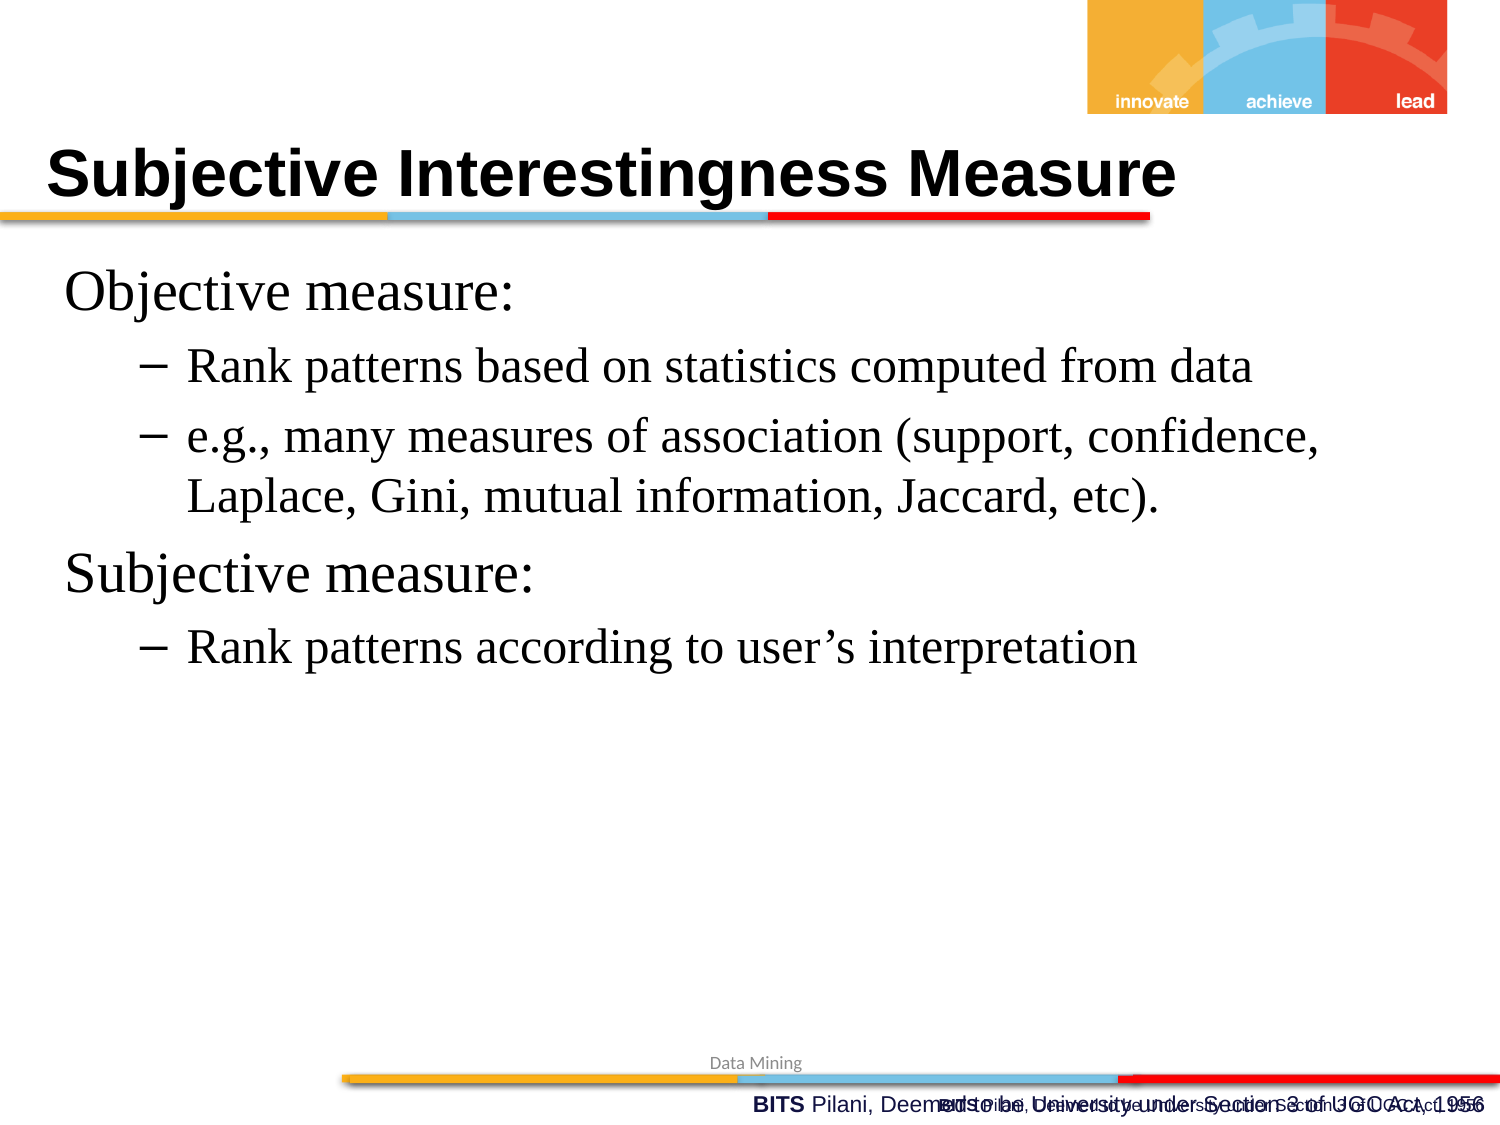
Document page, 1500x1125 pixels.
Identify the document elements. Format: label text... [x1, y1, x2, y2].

picture [1087, 0, 1448, 114]
text_box Subjective Interestingness Measure [31, 137, 1325, 203]
text_box Objective measure: Rank patterns based on statistics computed from data e.g., many measures of association (support, confidence, Laplace, Gini, mutual information, Jaccard, etc). Subjective measure: Rank patterns according to user’s interpretation [50, 245, 1400, 988]
